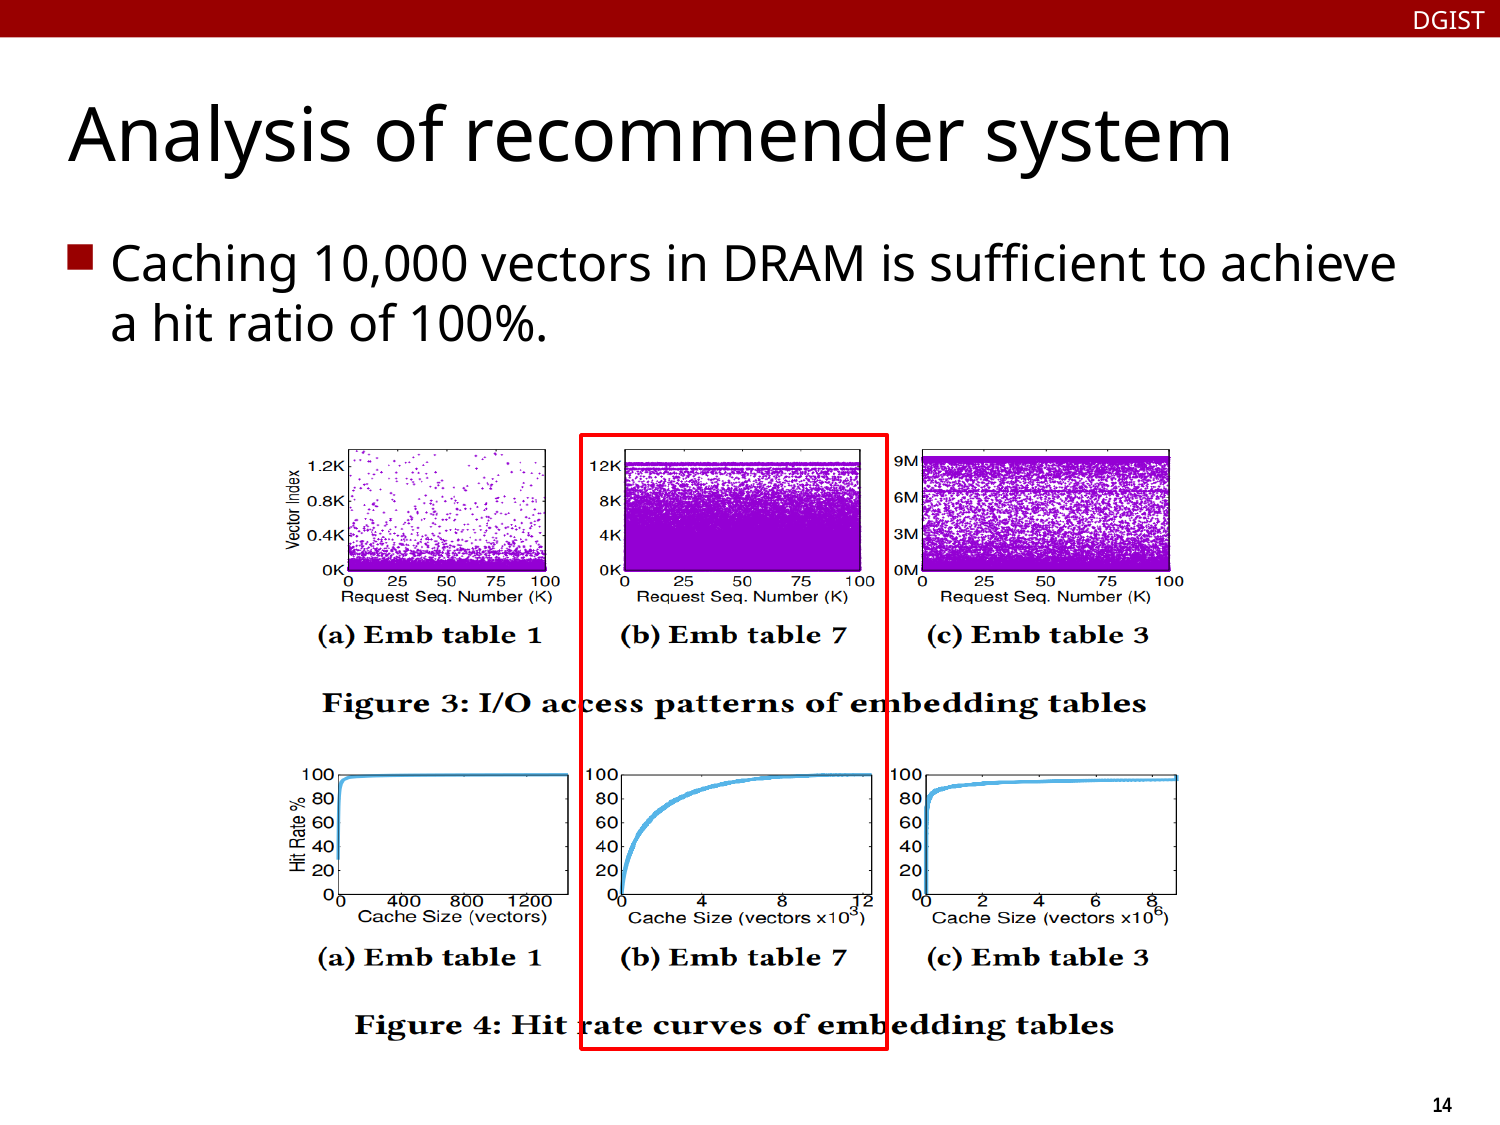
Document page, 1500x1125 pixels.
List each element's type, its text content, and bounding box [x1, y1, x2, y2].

text_box [0, 0, 1500, 38]
list Caching 10,000 vectors in DRAM is sufficient to achieve a hit ratio of 100%. [62, 224, 1438, 563]
picture [239, 424, 1263, 1062]
title Analysis of recommender system [62, 41, 1438, 222]
text_box DGIST [1412, 4, 1500, 34]
